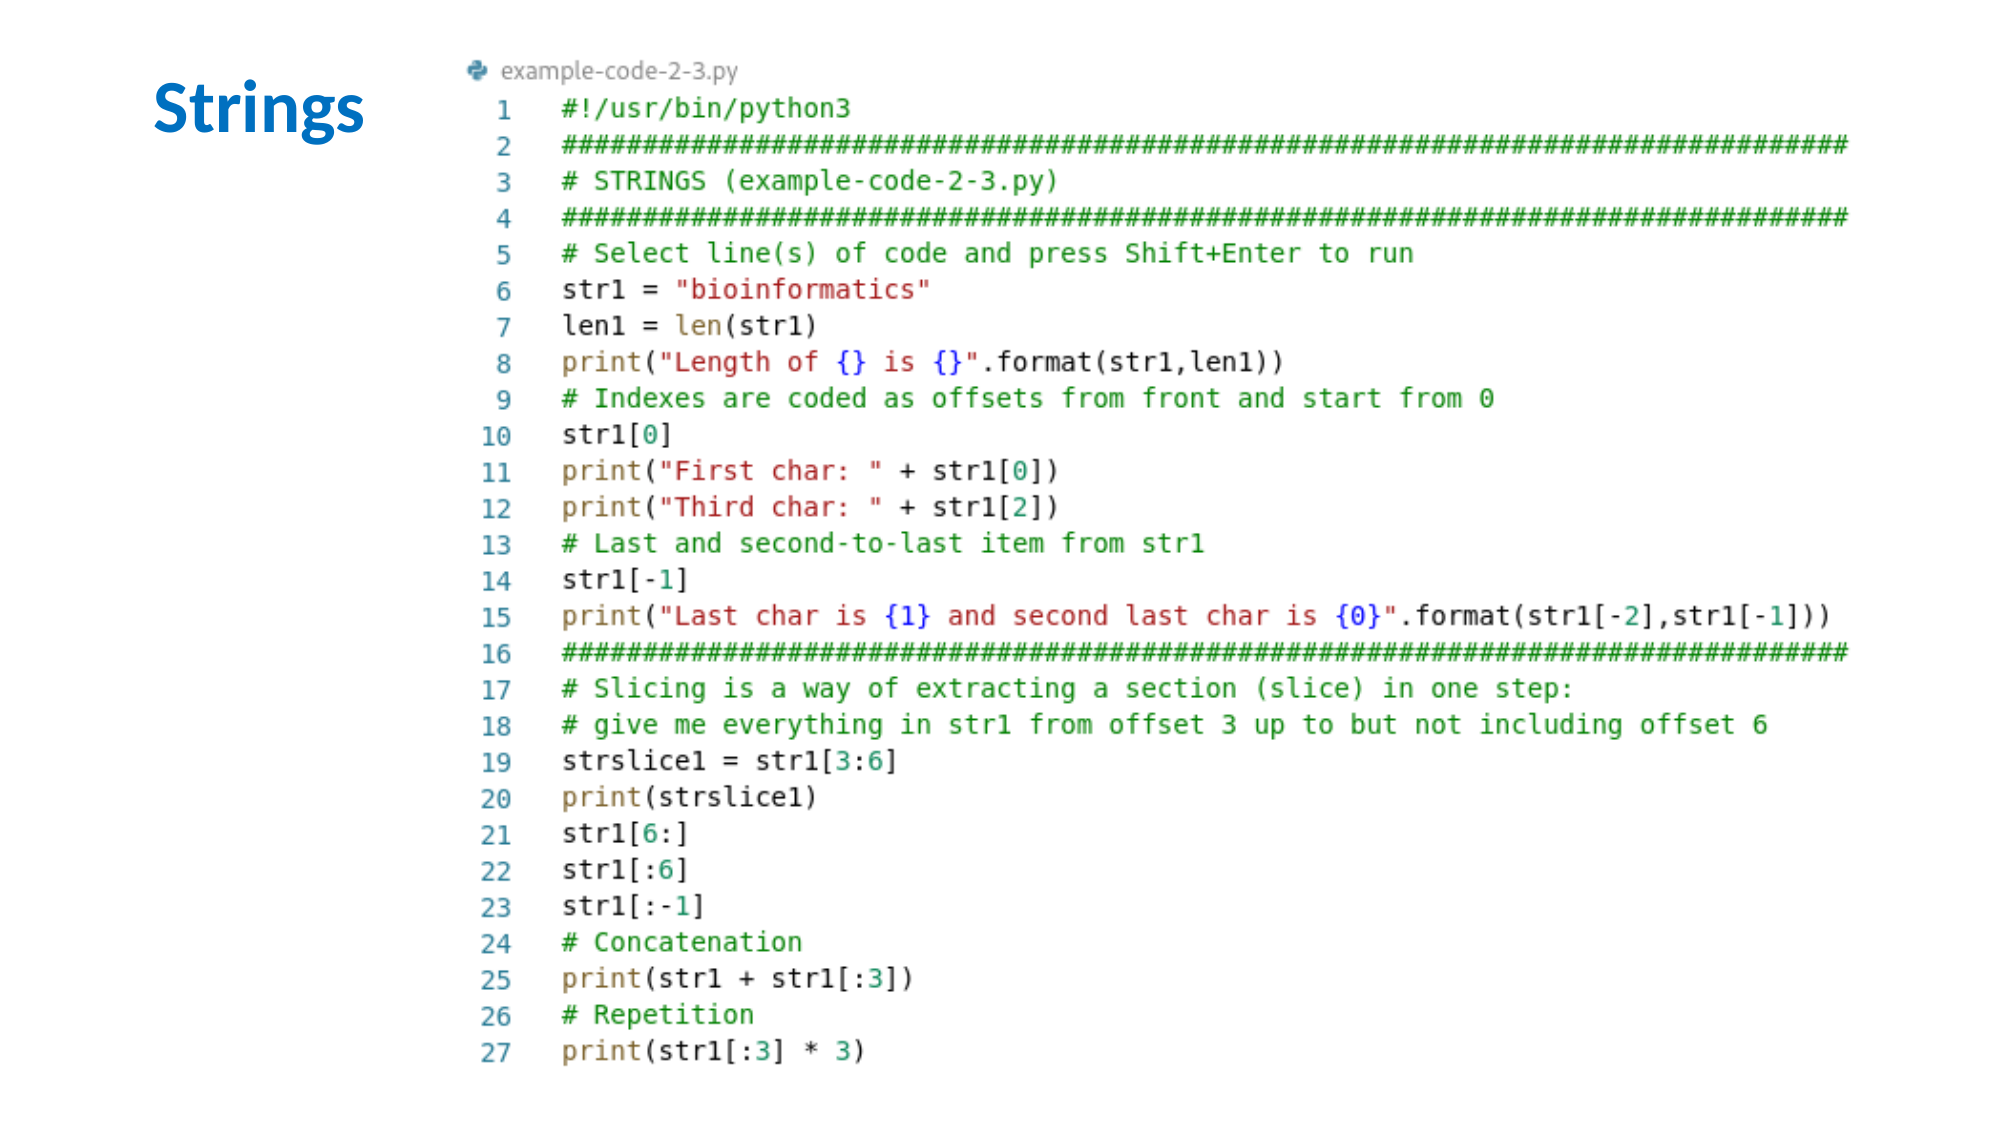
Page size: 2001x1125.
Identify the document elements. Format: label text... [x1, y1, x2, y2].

picture [461, 53, 1862, 1072]
title Strings [138, 0, 1864, 218]
